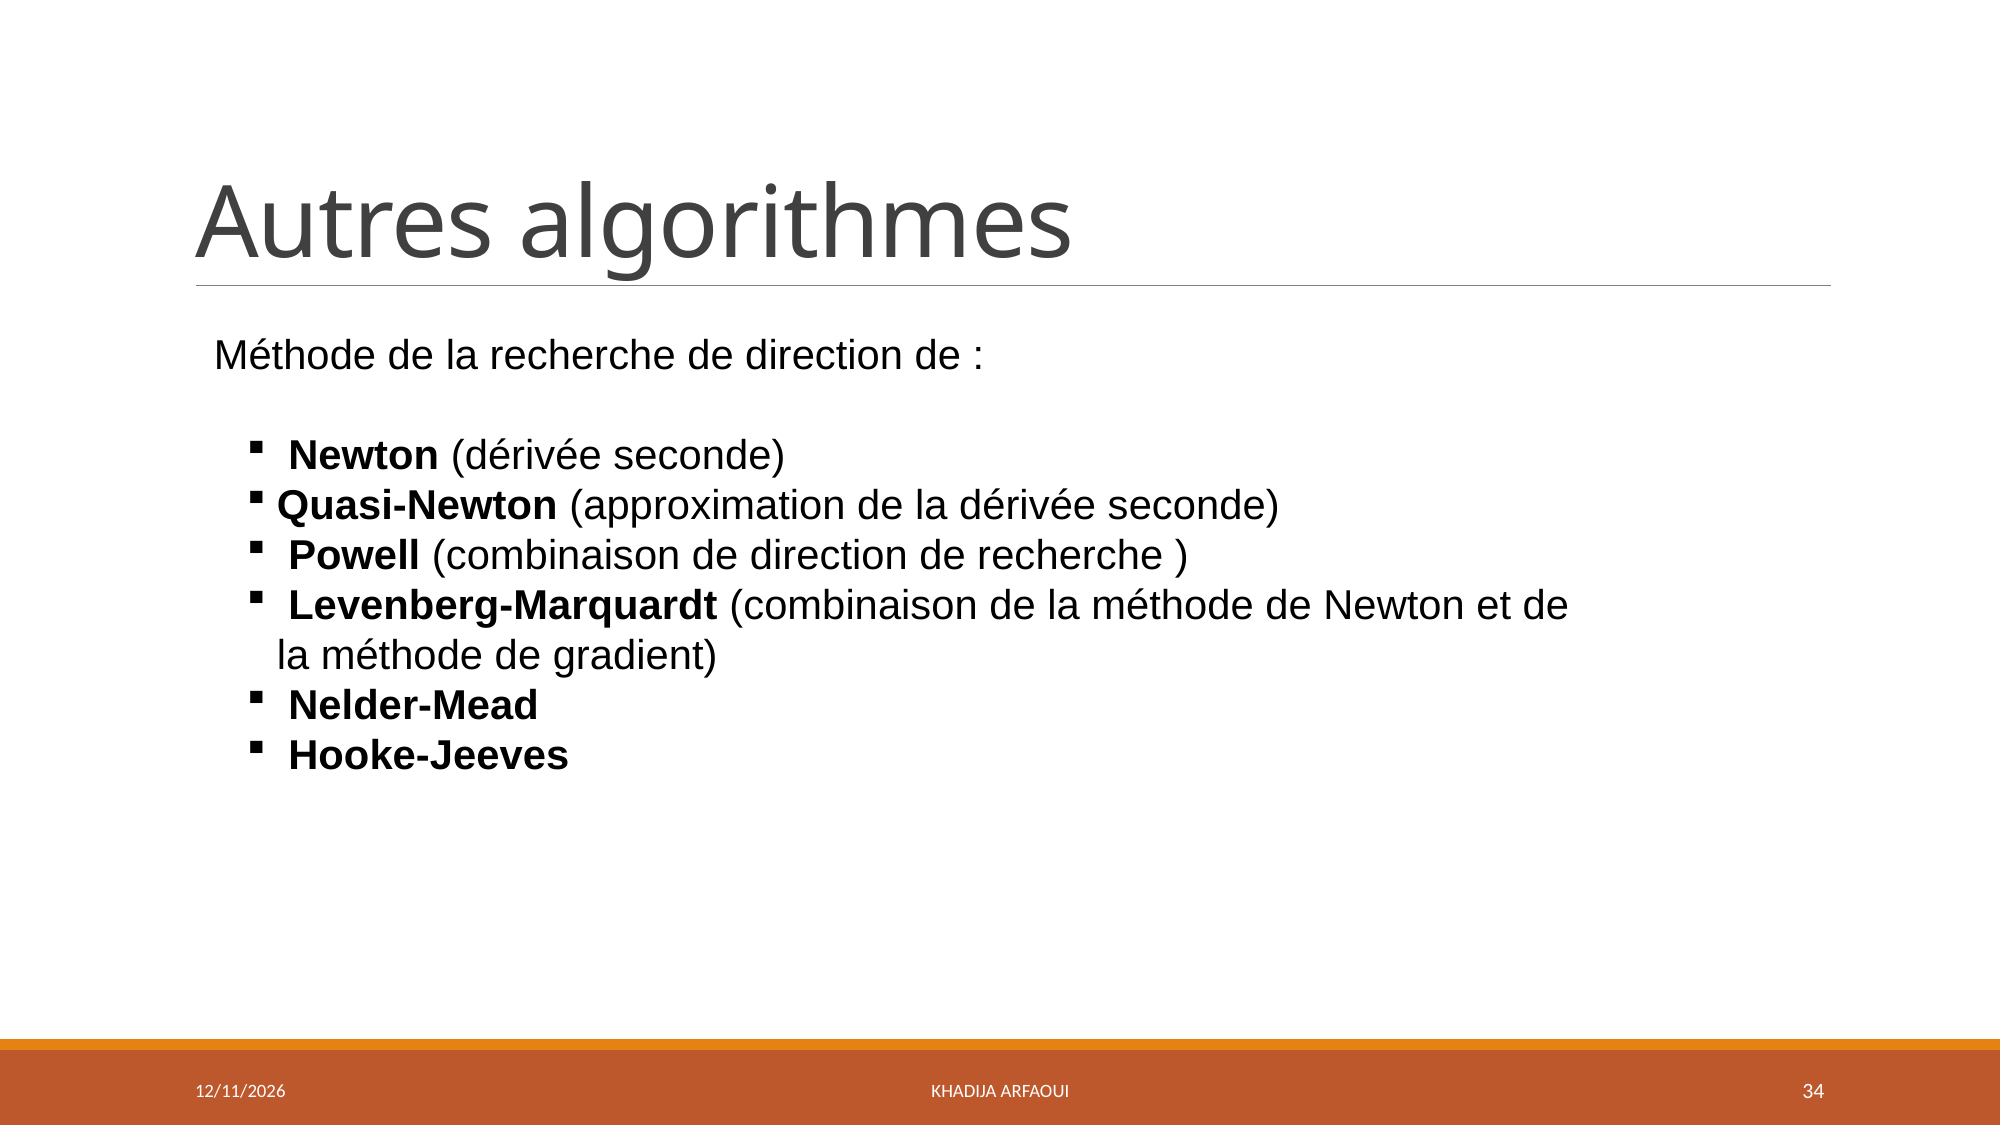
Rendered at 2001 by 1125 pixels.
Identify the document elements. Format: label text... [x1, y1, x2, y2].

title Autres algorithmes [180, 47, 1830, 285]
footer Khadija ARFAOUI [604, 1059, 1396, 1120]
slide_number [180, 1059, 586, 1120]
list Méthode de la recherche de direction de : Newton (dérivée seconde) Quasi-Newton (approximation de la dérivée seconde) Powell (combinaison de direction de recherche ) Levenberg-Marquardt (combinaison de la méthode de Newton et de la méthode de gradient) Nelder-Mead Hooke-Jeeves [198, 226, 1600, 880]
slide_number 34 [1624, 1059, 1840, 1120]
